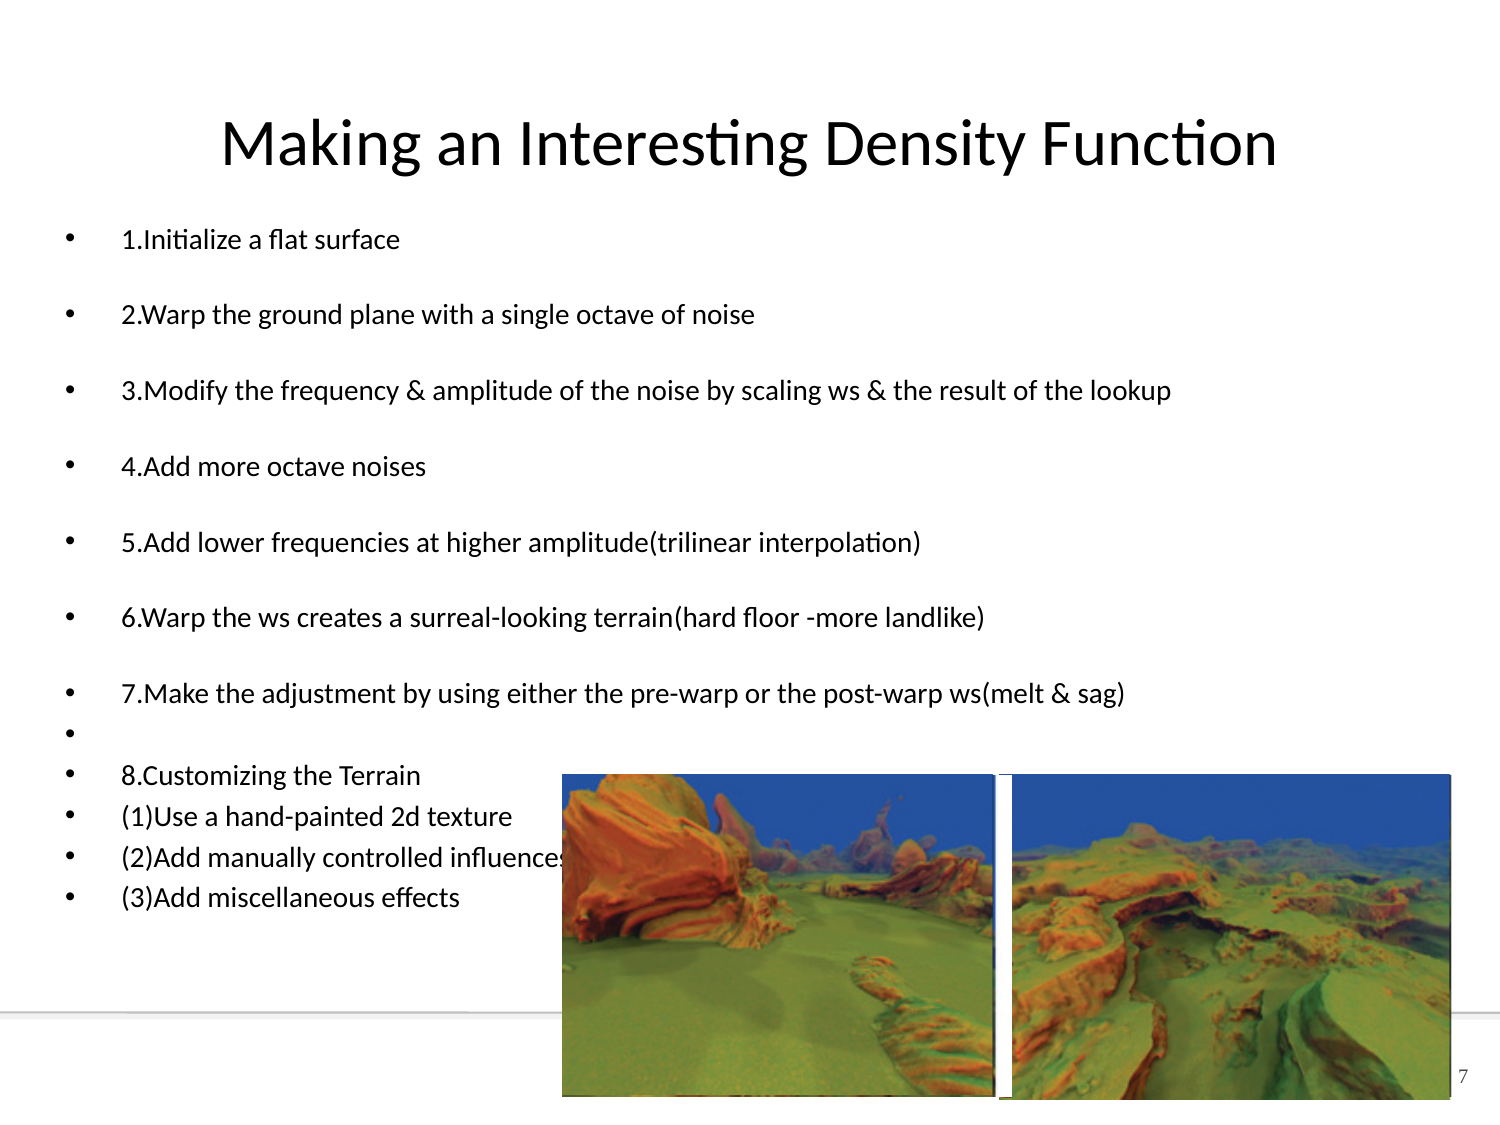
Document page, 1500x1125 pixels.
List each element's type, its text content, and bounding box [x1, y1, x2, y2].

title Making an Interesting Density Function [75, 45, 1425, 233]
text_box 7 [1458, 1068, 1469, 1095]
picture [562, 774, 1453, 1101]
list 1.Initialize a flat surface 2.Warp the ground plane with a single octave of noise 3.Modify the frequency & amplitude of the noise by scaling ws & the result of the lookup 4.Add more octave noises 5.Add lower frequencies at higher amplitude(trilinear interpolation) 6.Warp the ws creates a surreal-looking terrain(hard floor -more landlike) 7.Make the adjustment by using either the pre-warp or the post-warp ws(melt & sag) 8.Customizing the Terrain (1)Use a hand-painted 2d texture (2)Add manually controlled influences (3)Add miscellaneous effects [50, 212, 1400, 955]
